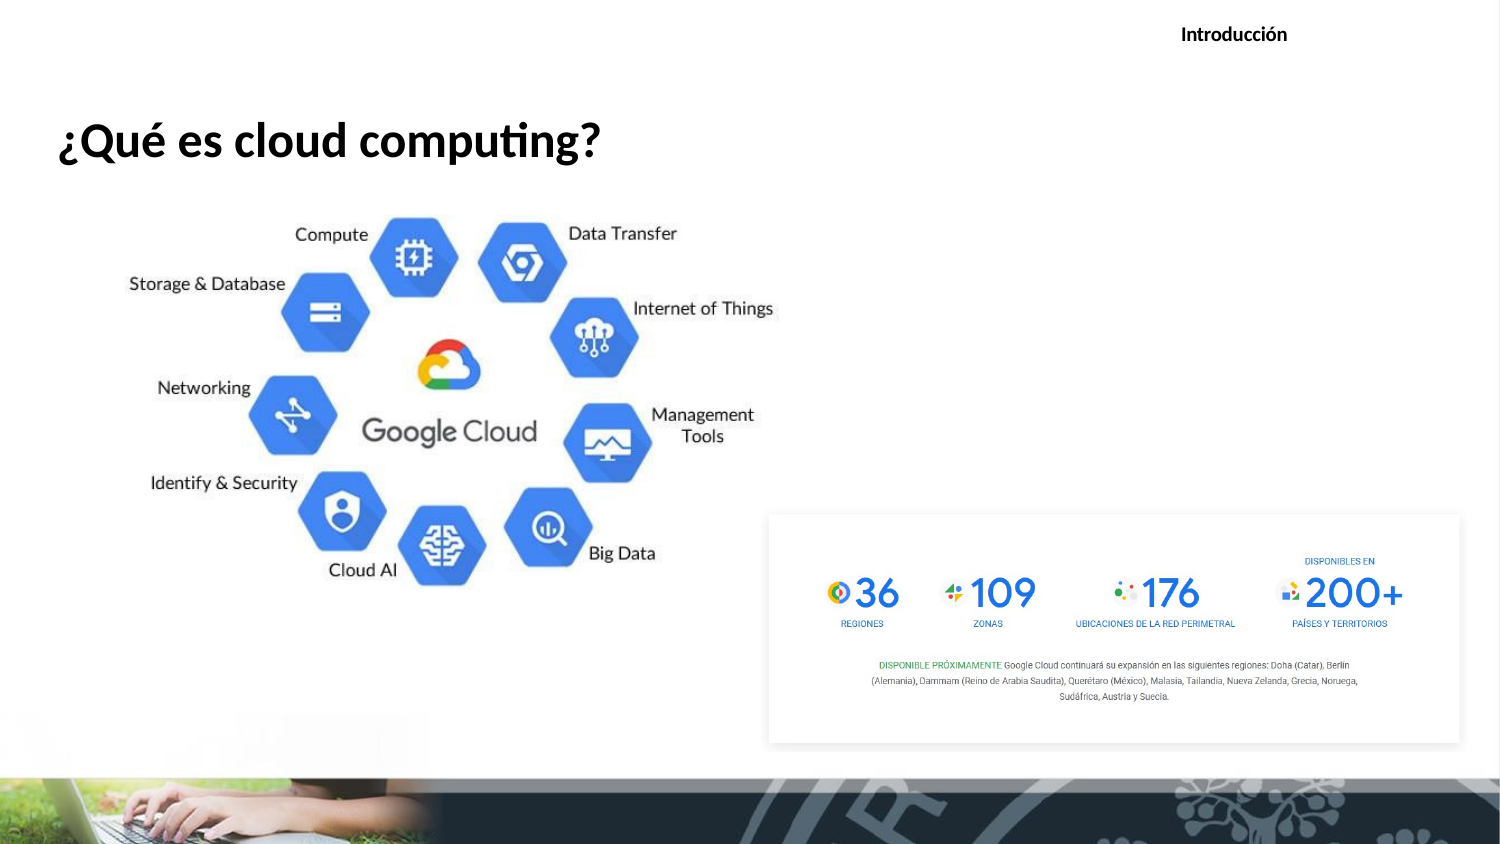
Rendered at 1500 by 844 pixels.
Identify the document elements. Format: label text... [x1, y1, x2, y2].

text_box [116, 213, 1467, 752]
title ¿Qué es cloud computing? [54, 79, 937, 249]
picture [0, 0, 1500, 844]
text_box Introducción [1179, 18, 1294, 46]
